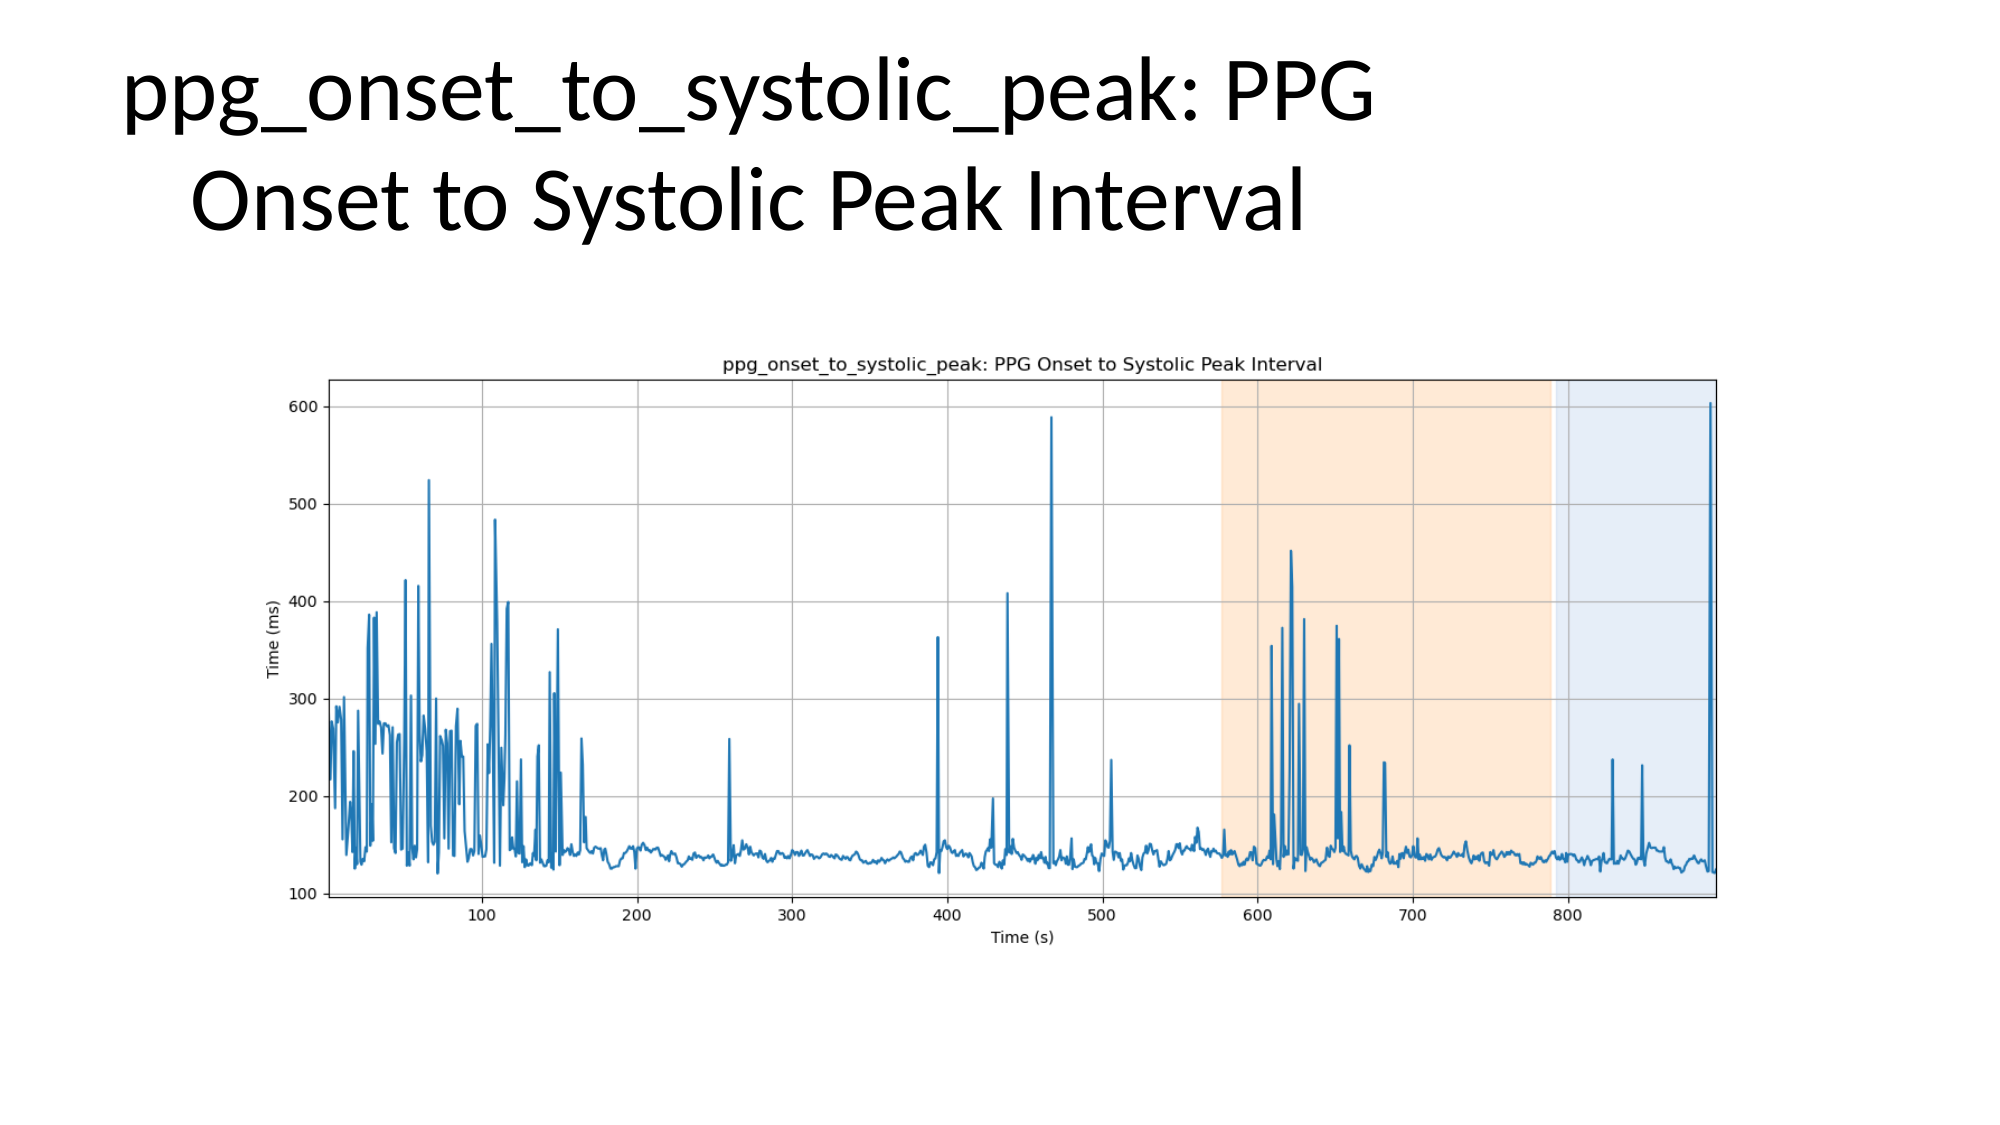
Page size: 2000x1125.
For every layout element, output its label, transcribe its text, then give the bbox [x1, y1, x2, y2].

picture [104, 299, 1895, 972]
title ppg_onset_to_systolic_peak: PPG Onset to Systolic Peak Interval [75, 45, 1425, 233]
